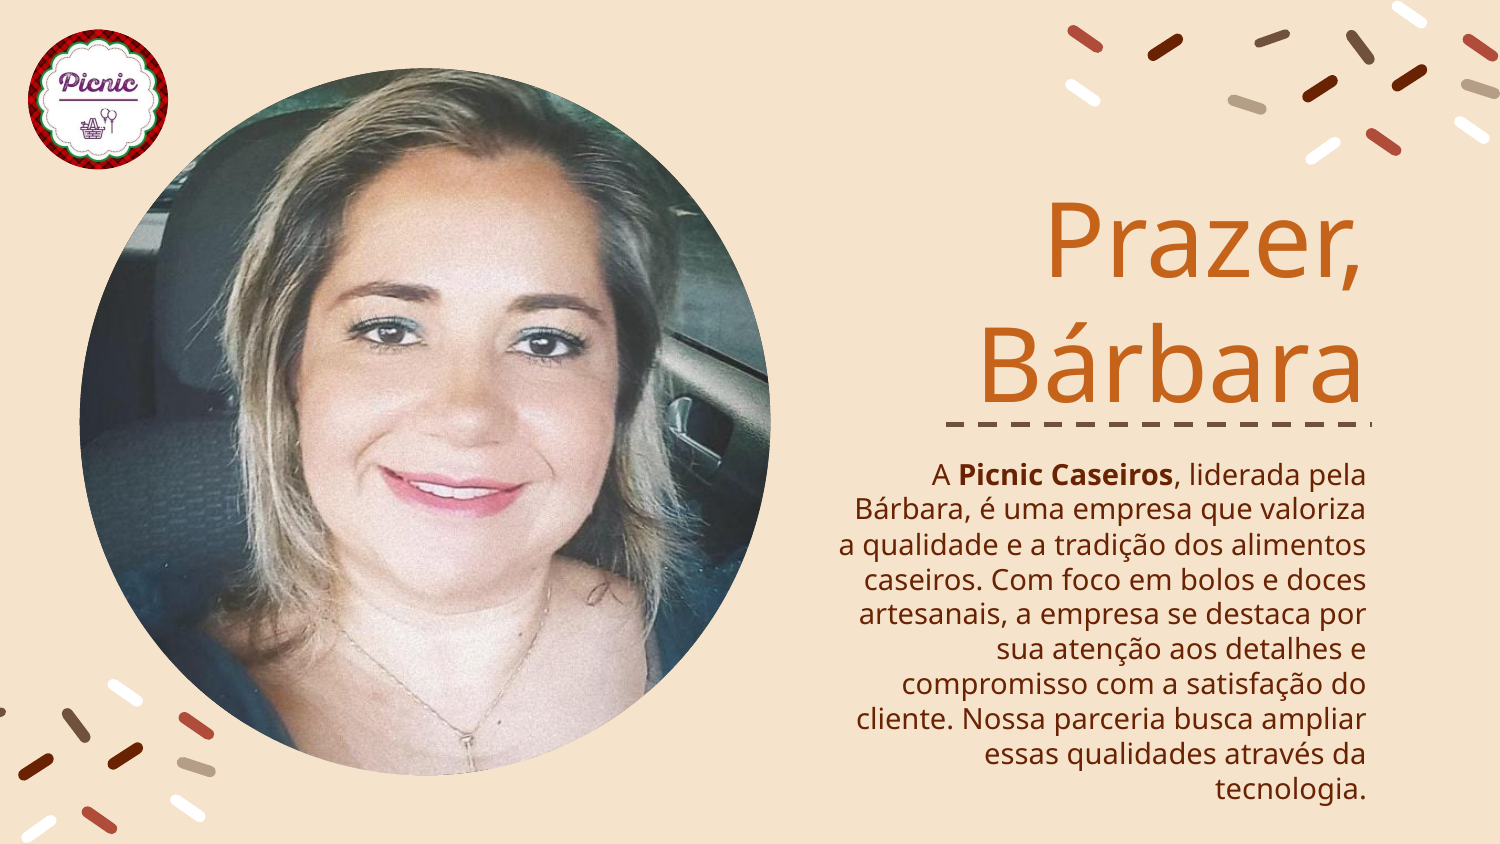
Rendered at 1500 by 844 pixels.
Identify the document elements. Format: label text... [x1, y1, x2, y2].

title Prazer, Bárbara [853, 191, 1382, 439]
subtitle A Picnic Caseiros, liderada pela Bárbara, é uma empresa que valoriza a qualidade e a tradição dos alimentos caseiros. Com foco em bolos e doces artesanais, a empresa se destaca por sua atenção aos detalhes e compromisso com a satisfação do cliente. Nossa parceria busca ampliar essas qualidades através da tecnologia. [820, 440, 1382, 813]
picture [27, 29, 771, 776]
